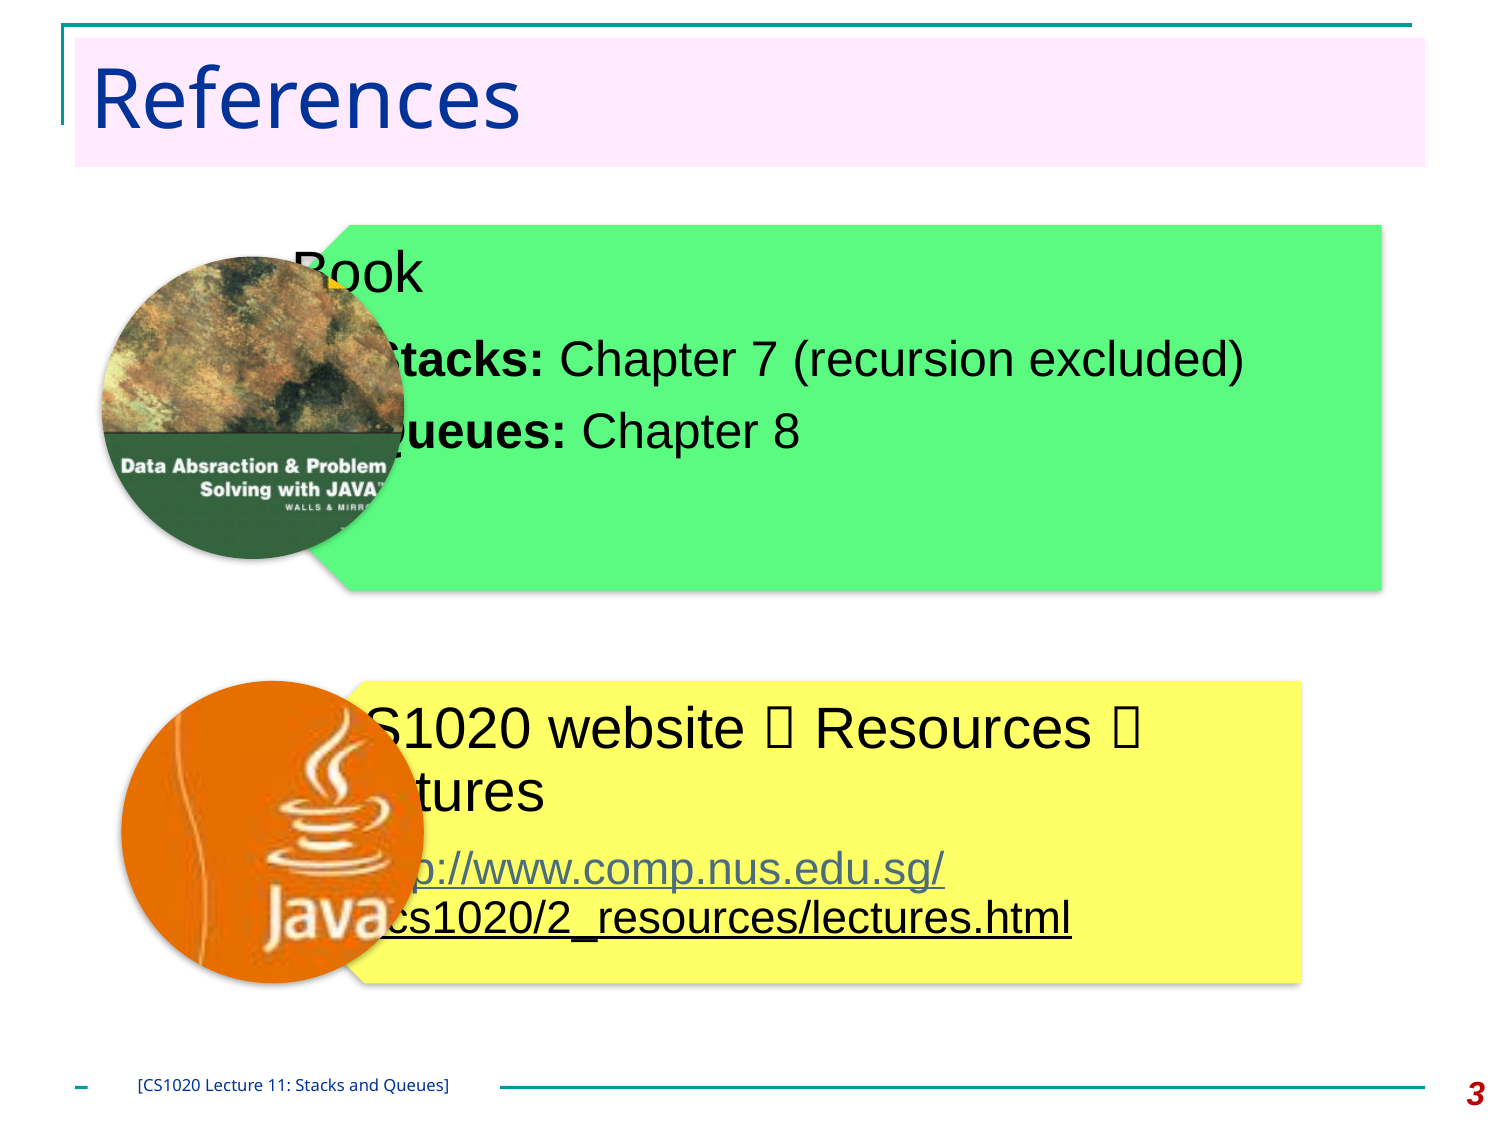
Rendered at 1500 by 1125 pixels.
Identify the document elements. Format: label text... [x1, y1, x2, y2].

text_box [87, 224, 1388, 984]
text_box [CS1020 Lecture 11: Stacks and Queues] [87, 1074, 500, 1100]
slide_number 3 [1400, 1065, 1500, 1125]
title References [74, 37, 1426, 168]
